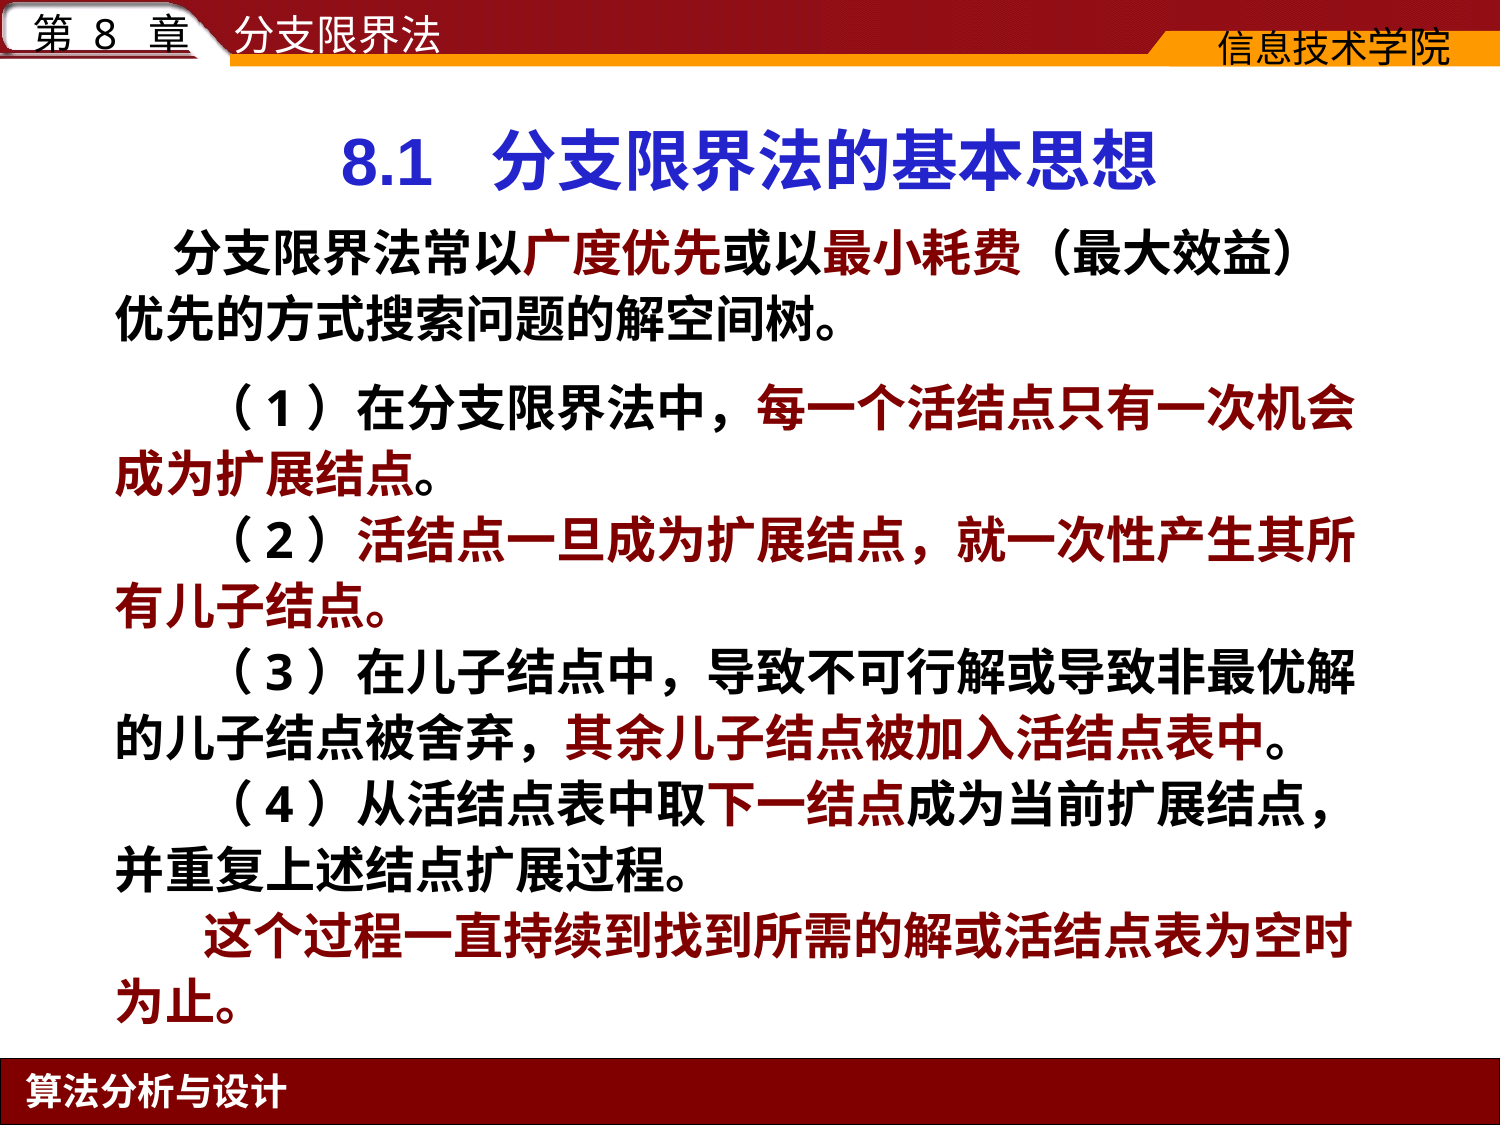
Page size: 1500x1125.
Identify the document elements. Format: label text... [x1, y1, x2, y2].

text_box （1）在分支限界法中，每一个活结点只有一次机会成为扩展结点。 （2）活结点一旦成为扩展结点，就一次性产生其所有儿子结点。 （3）在儿子结点中，导致不可行解或导致非最优解的儿子结点被舍弃，其余儿子结点被加入活结点表中。 （4）从活结点表中取下一结点成为当前扩展结点，并重复上述结点扩展过程。 这个过程一直持续到找到所需的解或活结点表为空时为止。 [100, 363, 1400, 1038]
picture [0, 0, 1500, 59]
text_box 分支限界法常以广度优先或以最小耗费（最大效益）优先的方式搜索问题的解空间树。 [100, 208, 1353, 355]
title 8.1 分支限界法的基本思想 [112, 78, 1388, 208]
